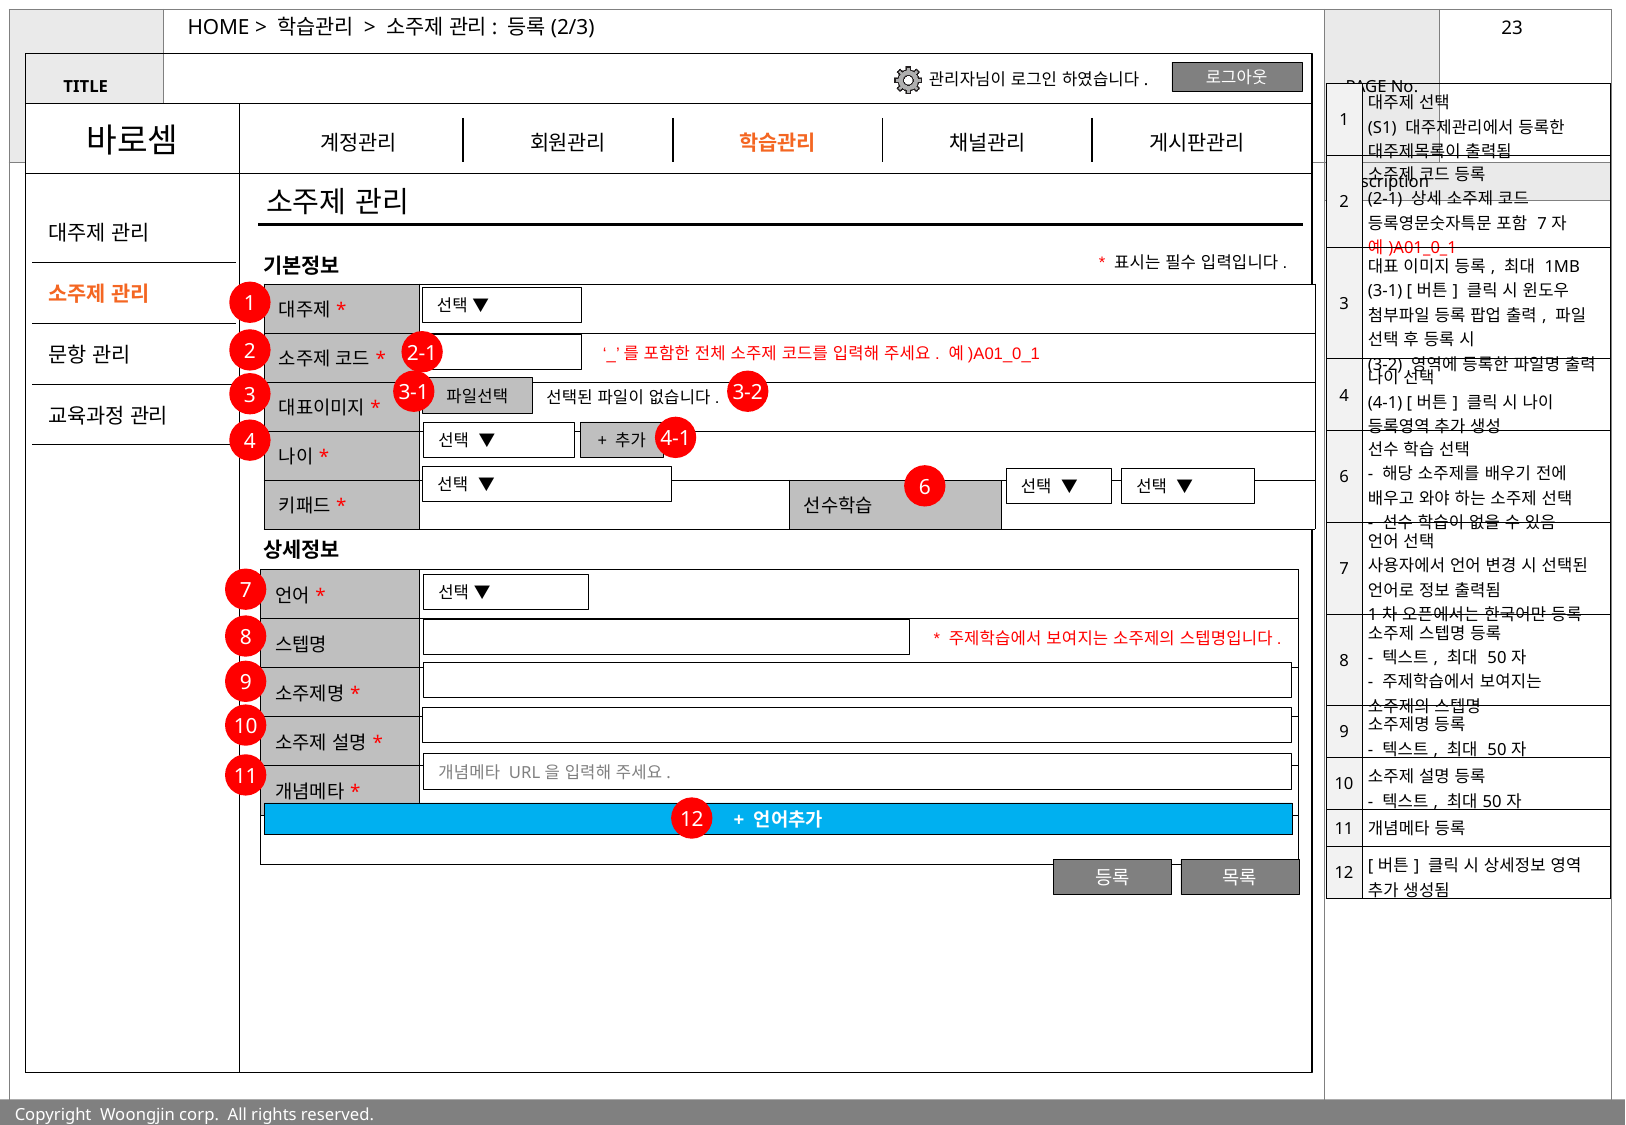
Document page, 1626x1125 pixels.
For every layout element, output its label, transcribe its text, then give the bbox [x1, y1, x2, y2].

text_box 3 [229, 373, 271, 415]
table_cell [420, 668, 1298, 716]
text_box 소주제 관리 [251, 175, 425, 226]
table_cell 2 [1327, 156, 1362, 247]
text_box * 주제학습에서 보여지는 소주제의 스텝명입니다. [933, 627, 1287, 648]
table_cell 나이* [265, 432, 419, 480]
table_cell 10 [1327, 758, 1362, 809]
table_cell [1002, 481, 1315, 529]
table_header 회원관리 [464, 120, 672, 156]
text_box 11 [225, 754, 267, 796]
table_header 게시판관리 [1093, 120, 1301, 156]
text_box 선택 ▼ [422, 420, 576, 459]
text_box [240, 103, 1313, 174]
table_cell 언어 선택 사용자에서 언어 변경 시 선택된 언어로 정보 출력됨 1차 오픈에서는 한국어만 등록 [1363, 523, 1610, 614]
table_header 계정관리 [254, 120, 462, 156]
text_box 7 [225, 568, 267, 610]
text_box 선택 ▼ [1119, 466, 1256, 506]
text_box [422, 660, 1294, 700]
table_cell 개념메타* [261, 766, 419, 815]
table_cell 3 [1327, 248, 1362, 358]
table_header 학습관리 [674, 120, 882, 156]
table_header 채널관리 [883, 120, 1091, 156]
text_box [421, 705, 1293, 745]
table_cell 대표이미지* [265, 383, 419, 431]
table_cell 키패드* [265, 481, 419, 529]
text_box 바로셈 [25, 103, 240, 174]
text_box 로그아웃 [1170, 60, 1304, 94]
table_cell [420, 619, 1298, 667]
text_box 2-1 [401, 331, 443, 373]
table_header 대주제 관리 [34, 202, 234, 262]
table_header [420, 285, 1315, 333]
text_box 10 [225, 704, 267, 746]
table_header 언어* [261, 570, 419, 618]
text_box [422, 617, 911, 656]
table_cell [420, 432, 1315, 480]
table_cell 소주제명 등록 - 텍스트, 최대 50자 [1363, 706, 1610, 757]
table_cell [버튼] 클릭 시 상세정보 영역 추가 생성됨 [1363, 847, 1610, 898]
text_box 6 [904, 465, 946, 507]
text_box 개념메타 URL을 입력해 주세요. [422, 752, 1294, 791]
text_box + 언어추가 [264, 802, 677, 834]
text_box 8 [225, 615, 267, 657]
text_box 3-2 [727, 370, 769, 412]
table_cell [420, 481, 789, 529]
table_cell 소주제 코드* [265, 334, 410, 382]
table_header [420, 570, 1298, 618]
text_box 파일선택 [420, 376, 535, 415]
text_box [431, 332, 584, 371]
table_cell [261, 816, 1298, 864]
text_box 선택 ▼ [421, 464, 673, 504]
table_cell 7 [1327, 523, 1362, 614]
table_cell [420, 717, 1298, 765]
table_cell [420, 383, 1315, 431]
text_box 기본정보 [263, 252, 481, 278]
table_cell 4 [1327, 359, 1362, 430]
table_cell 소주제명* [261, 668, 419, 716]
text_box ‘_’를 포함한 전체 소주제 코드를 입력해 주세요. 예)A01_0_1 [602, 342, 1046, 363]
table_cell 6 [1327, 431, 1362, 522]
table_cell 대표 이미지 등록, 최대 1MB (3-1) [버튼] 클릭 시 윈도우 첨부파일 등록 팝업 출력, 파일 선택 후 등록 시 (3-2) 영역에 등록한 파일명 출력 [1363, 248, 1610, 358]
table_cell 소주제 관리 [34, 263, 234, 323]
table_cell [420, 766, 1298, 815]
table_cell 소주제 설명* [261, 717, 419, 765]
table_cell 나이 선택 (4-1) [버튼] 클릭 시 나이 등록영역 추가 생성 [1363, 359, 1610, 430]
text_box HOME > 학습관리 > 소주제 관리: 등록(2/3) [175, 13, 595, 39]
table_cell 8 [1327, 615, 1362, 705]
table_cell 11 [1327, 810, 1362, 846]
text_box 선택된 파일이 없습니다. [546, 387, 720, 408]
table_header 1 [1327, 84, 1362, 155]
text_box 관리자님이 로그인 하였습니다. [928, 68, 1170, 89]
table_cell 선수학습 [790, 481, 1001, 529]
text_box 3-1 [393, 370, 435, 412]
text_box 4-1 [654, 416, 697, 459]
text_box + 추가 [578, 420, 665, 459]
table_cell 스텝명 [261, 619, 419, 667]
text_box 2 [229, 329, 271, 371]
picture [894, 66, 923, 95]
table_cell [425, 334, 1315, 382]
text_box 선택 ▼ [420, 285, 584, 325]
table_header 대주제* [265, 285, 419, 333]
table_cell 문항 관리 [34, 324, 234, 384]
text_box 상세정보 [263, 536, 481, 562]
text_box + 언어추가 [706, 802, 1292, 834]
table_cell 9 [1327, 706, 1362, 757]
text_box [25, 174, 240, 1073]
table_cell 소주제 스텝명 등록 - 텍스트, 최대 50자 - 주제학습에서 보여지는 소주제의 스텝명 [1363, 615, 1610, 705]
text_box 4 [229, 419, 271, 461]
text_box * 표시는 필수 입력입니다. [1098, 251, 1288, 272]
table_header 대주제 선택 (S1) 대주제관리에서 등록한 대주제목록이 출력됨 [1363, 84, 1610, 155]
text_box 선택 ▼ [422, 572, 590, 611]
table_cell 선수 학습 선택 - 해당 소주제를 배우기 전에 배우고 와야 하는 소주제 선택 - 선수 학습이 없을 수 있음 [1363, 431, 1610, 522]
table_cell 소주제 설명 등록 - 텍스트, 최대50자 [1363, 758, 1610, 809]
table_cell 교육과정 관리 [34, 385, 234, 444]
text_box 목록 [1179, 857, 1301, 897]
table_cell 12 [1327, 847, 1362, 898]
text_box 1 [229, 281, 271, 323]
text_box 등록 [1051, 857, 1174, 897]
table_cell 개념메타 등록 [1363, 810, 1610, 846]
text_box 선택 ▼ [1004, 466, 1113, 506]
text_box 12 [671, 797, 713, 839]
text_box 9 [225, 660, 267, 702]
table_cell 소주제 코드 등록 (2-1) 상세 소주제 코드 등록영문숫자특문 포함 7자 예)A01_0_1 [1363, 156, 1610, 247]
